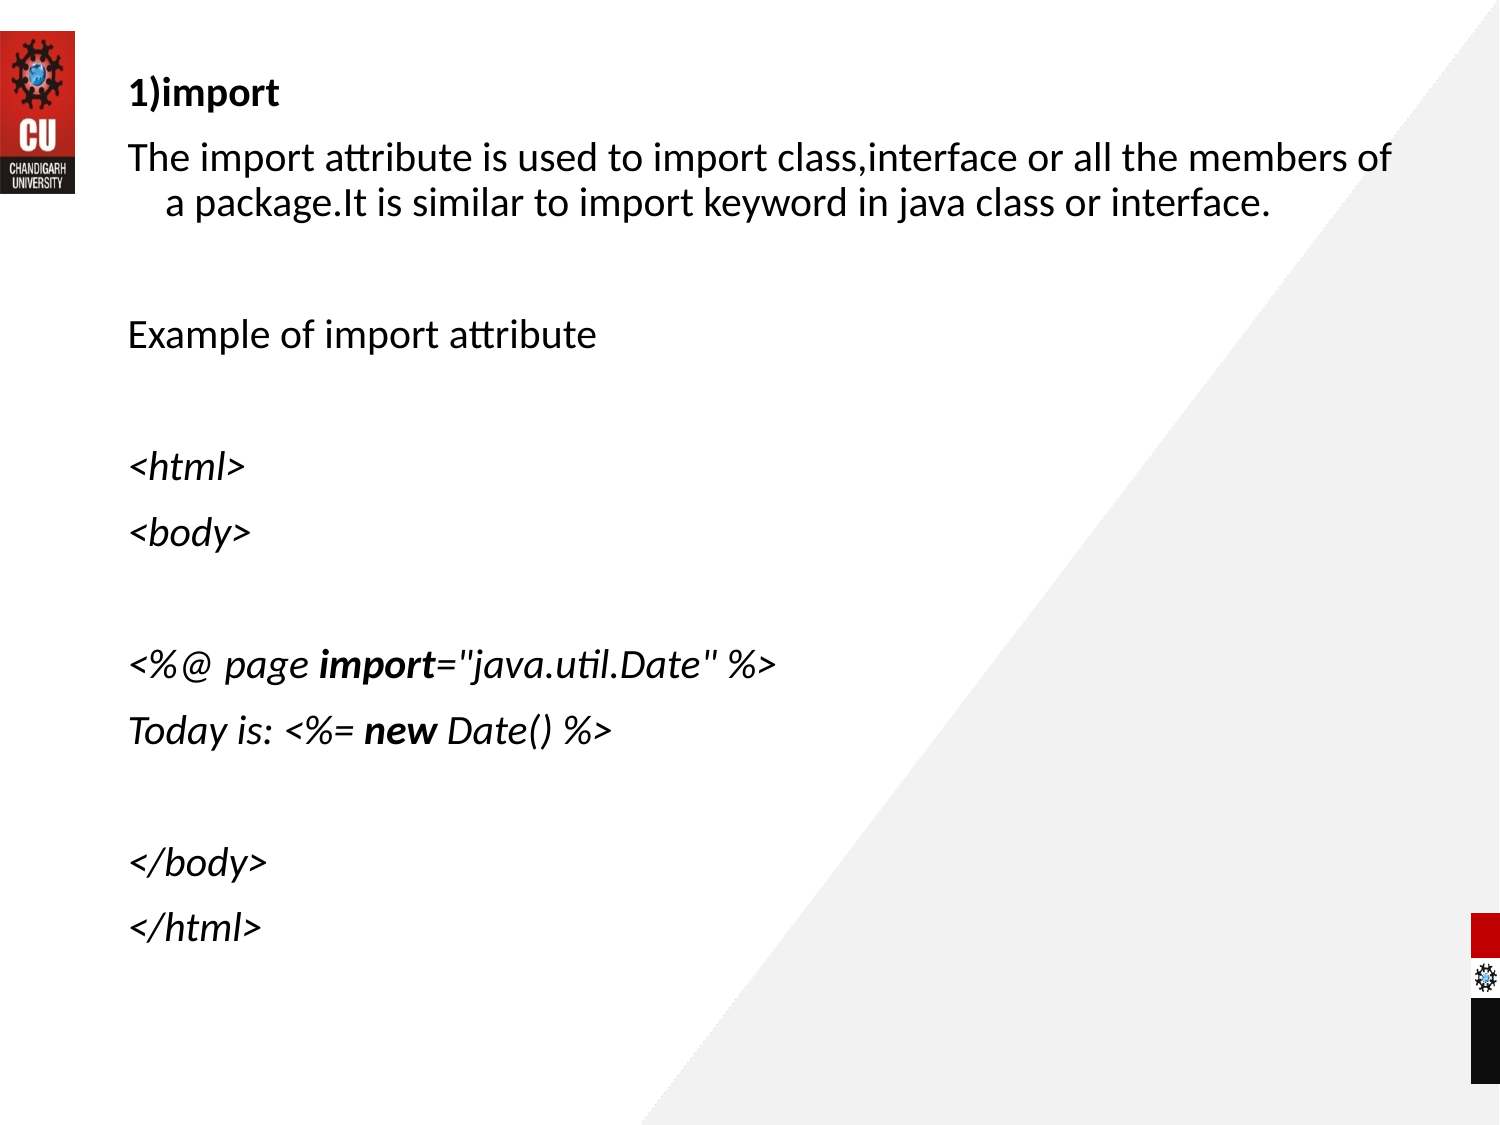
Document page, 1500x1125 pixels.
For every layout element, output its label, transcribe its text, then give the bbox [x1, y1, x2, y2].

picture [0, 0, 1500, 1125]
list 1)import The import attribute is used to import class,interface or all the members of a package.It is similar to import keyword in java class or interface. Example of import attribute <html> <body> <%@ page import="java.util.Date" %> Today is: <%= new Date() %> </body> </html> [112, 62, 1413, 1063]
